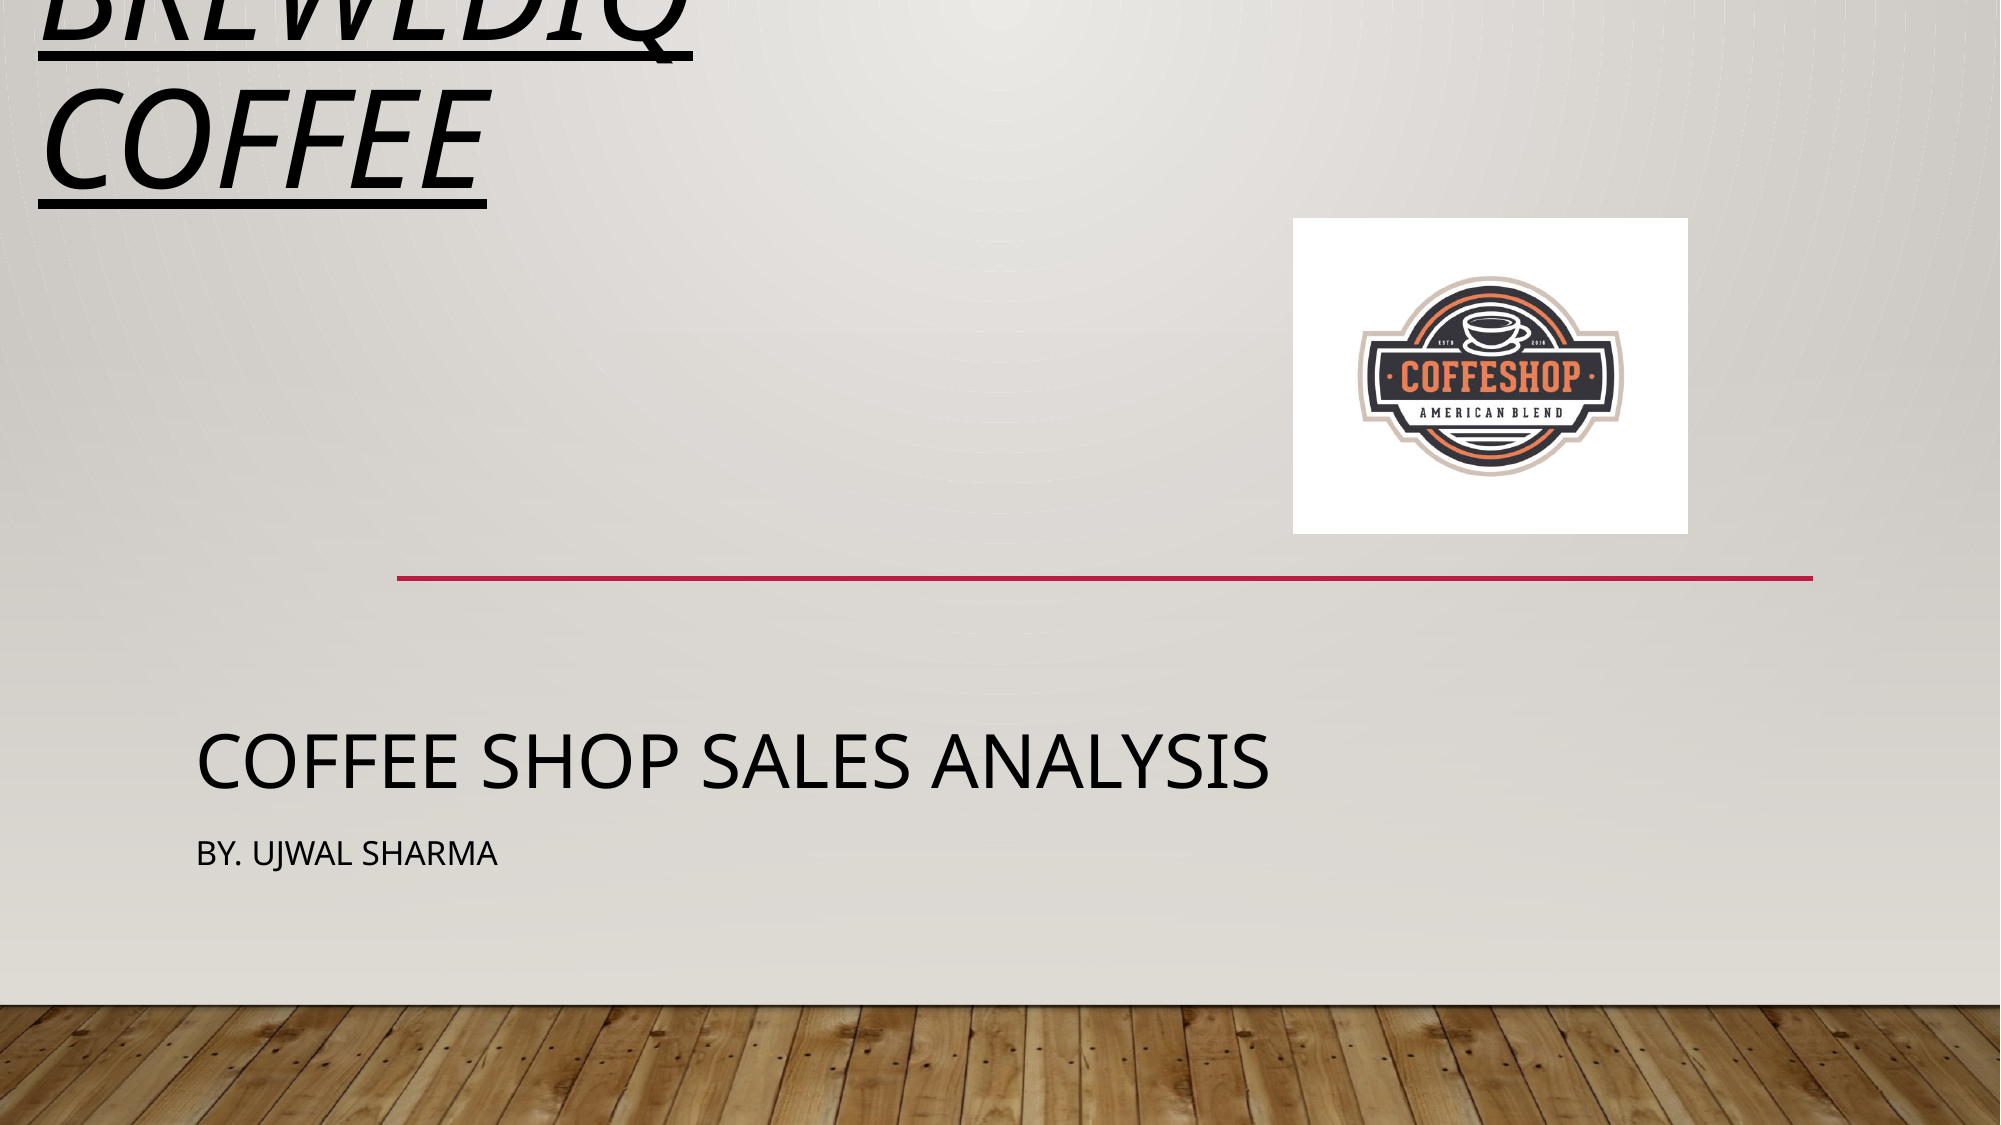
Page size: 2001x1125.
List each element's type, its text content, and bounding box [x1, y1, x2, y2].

subtitle Coffee shop sales analysis By. Ujwal Sharma [180, 680, 1709, 907]
picture [1293, 218, 1688, 535]
picture [0, 1005, 2000, 1125]
title Brewediq coffee [22, 11, 1191, 219]
